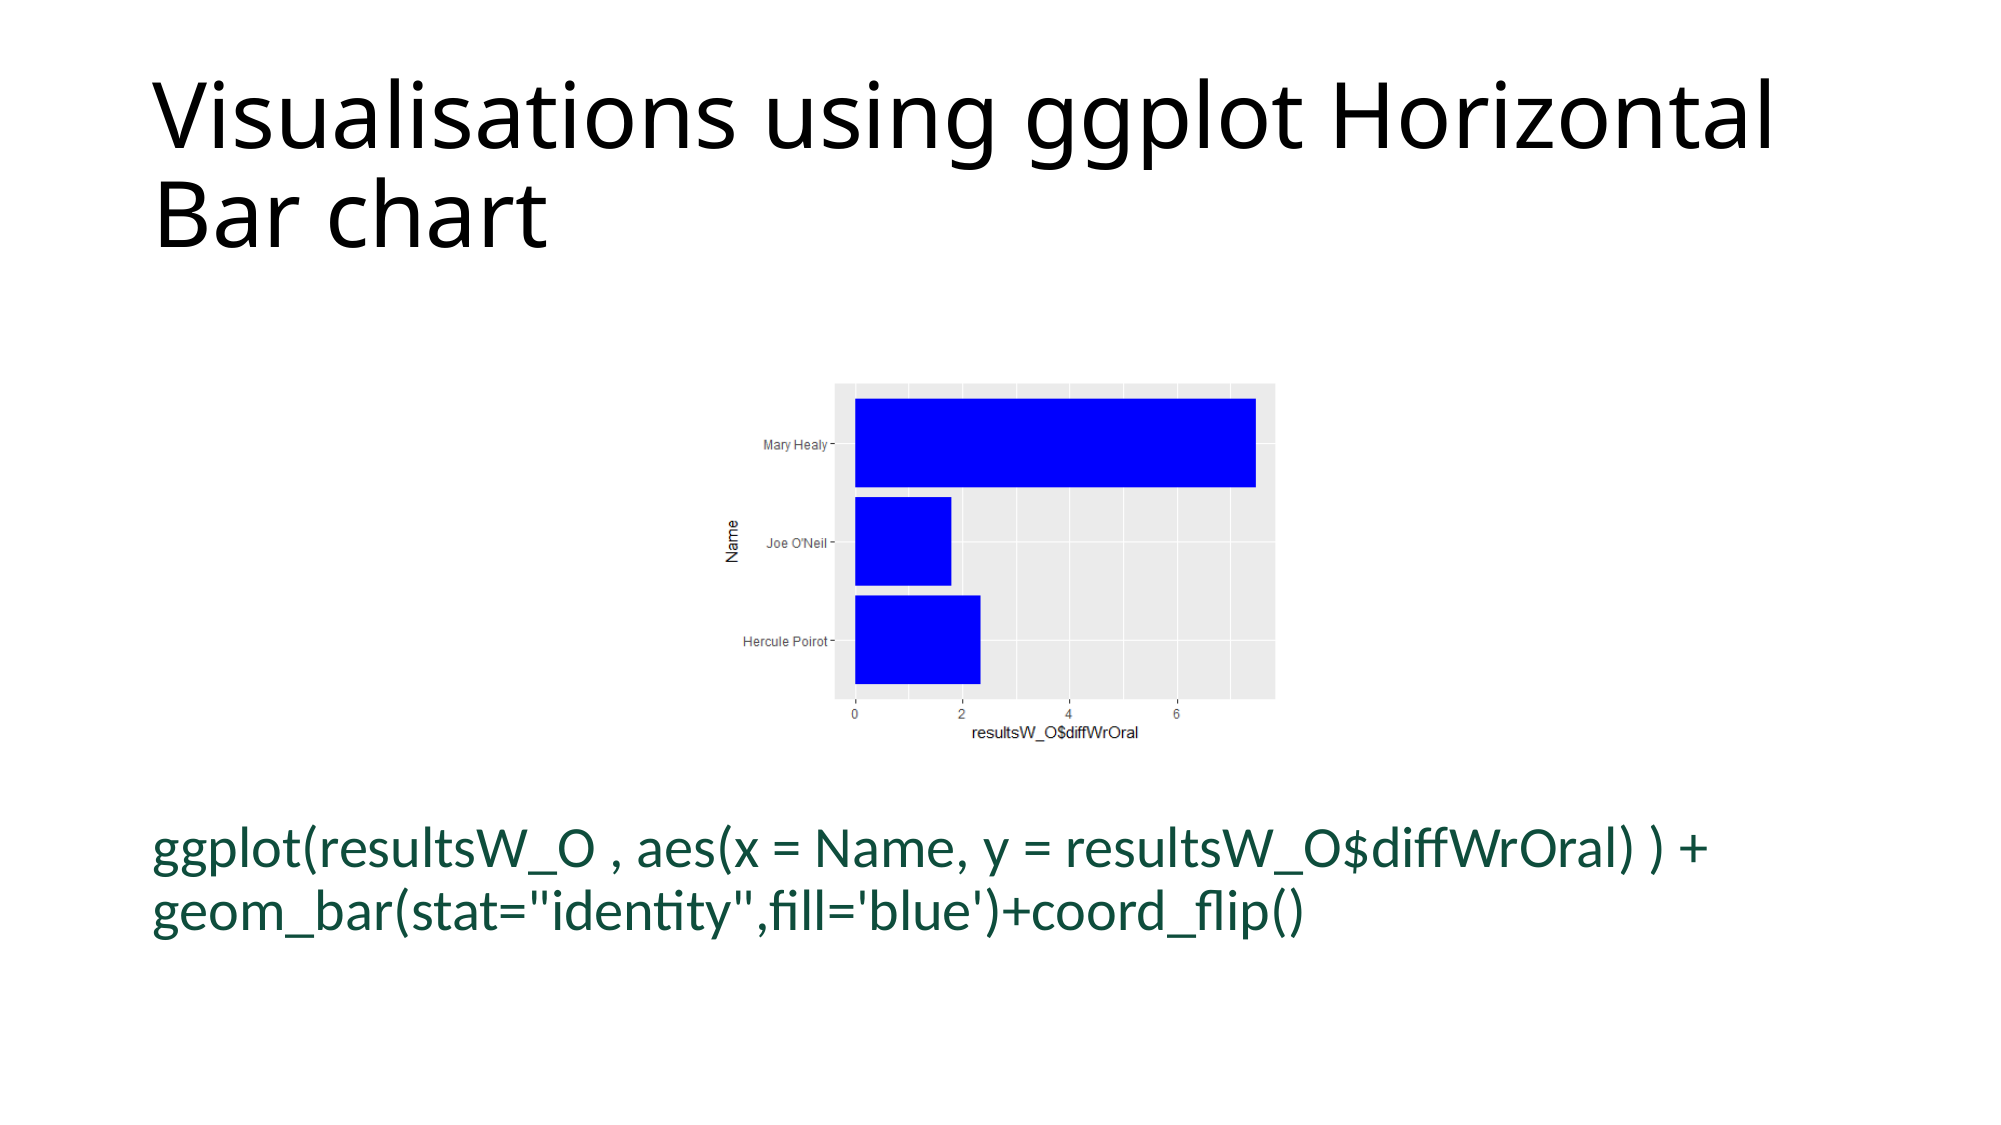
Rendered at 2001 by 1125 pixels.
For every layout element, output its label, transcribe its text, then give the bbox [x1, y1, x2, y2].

title Visualisations using ggplot Horizontal Bar chart [137, 59, 1863, 278]
text_box [716, 376, 1284, 749]
list ggplot(resultsW_O , aes(x = Name, y = resultsW_O$diffWrOral) ) + geom_bar(stat="identity",fill='blue')+coord_flip() [137, 299, 1863, 1014]
